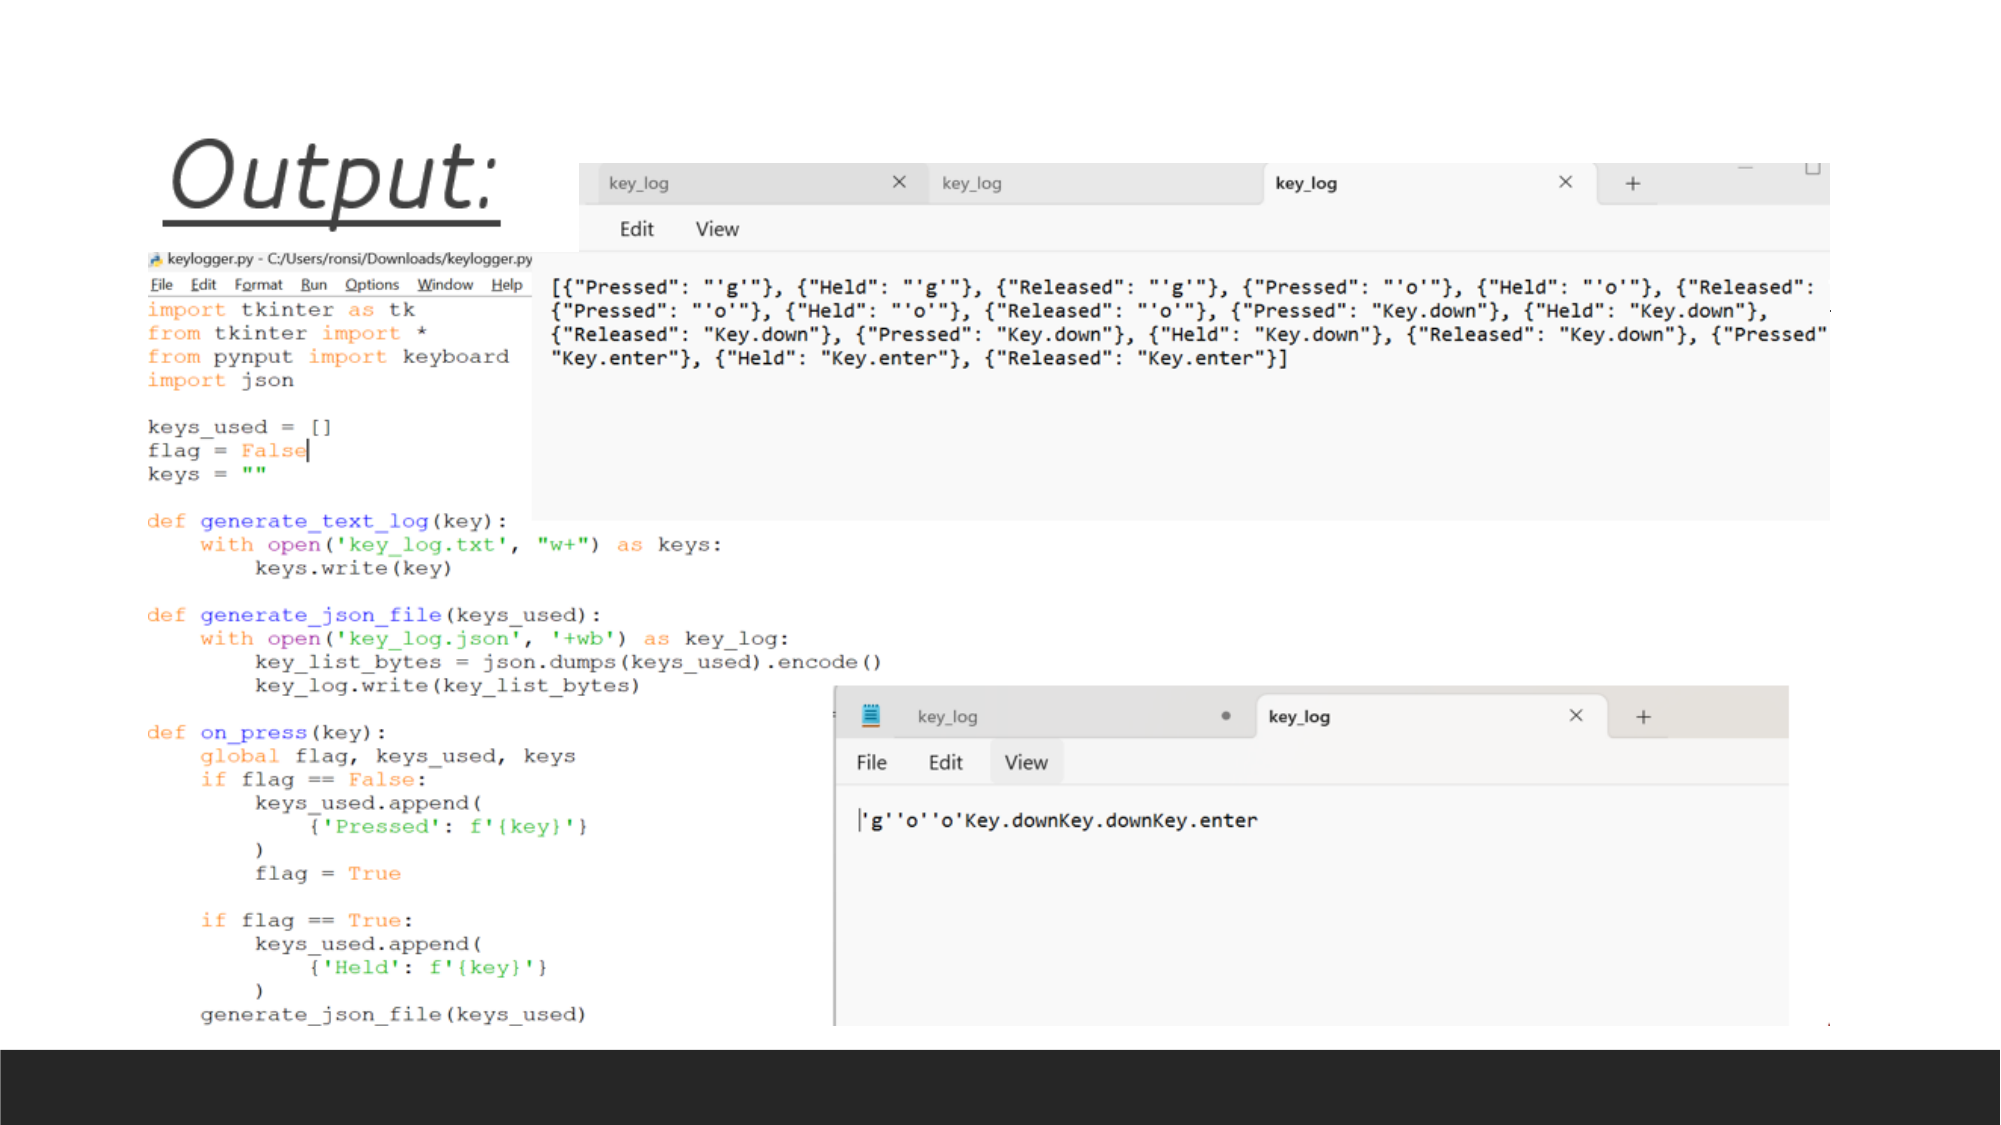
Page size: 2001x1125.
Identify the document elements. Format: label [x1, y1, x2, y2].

list [147, 162, 1831, 1027]
picture [79, 109, 580, 253]
